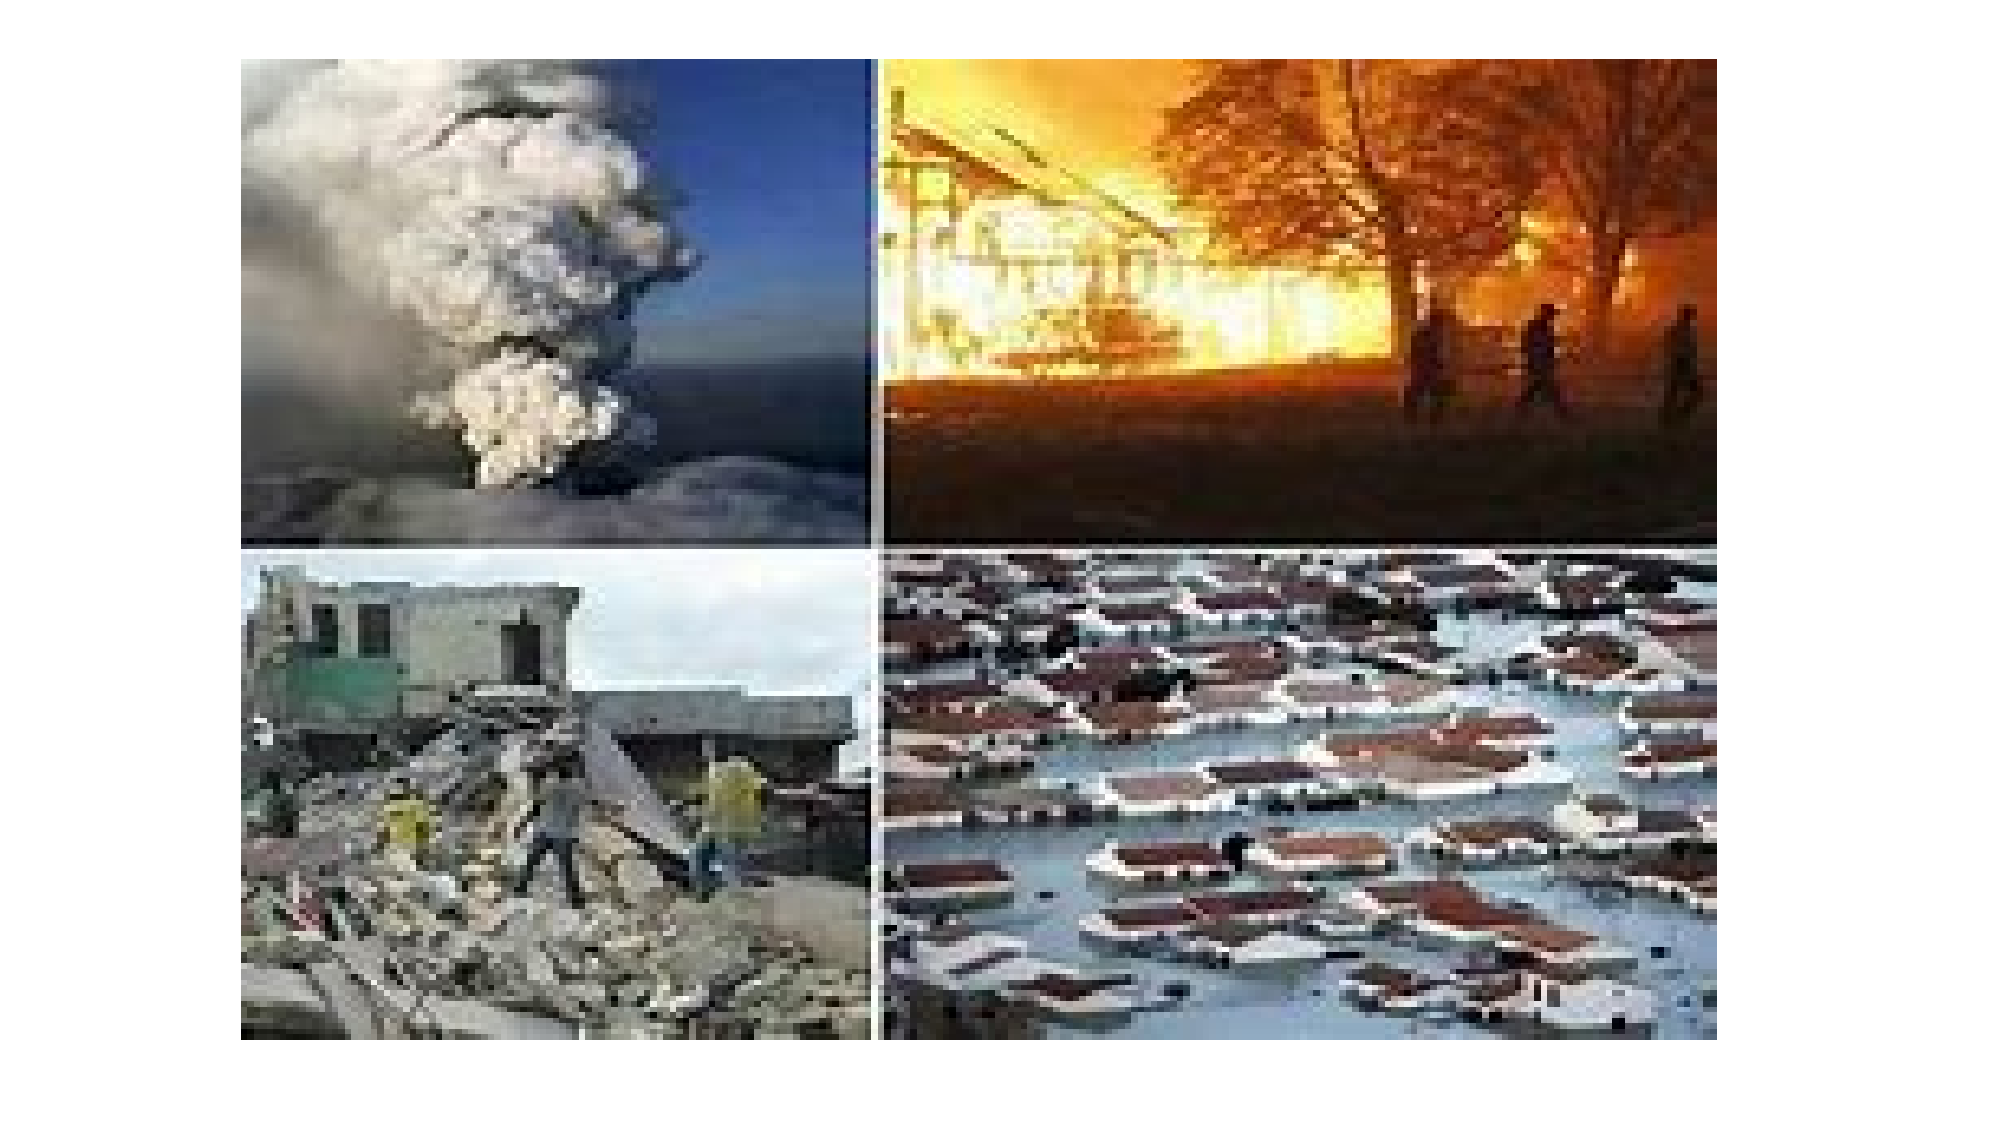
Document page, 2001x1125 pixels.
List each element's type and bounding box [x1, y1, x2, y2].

list [241, 59, 1717, 1040]
